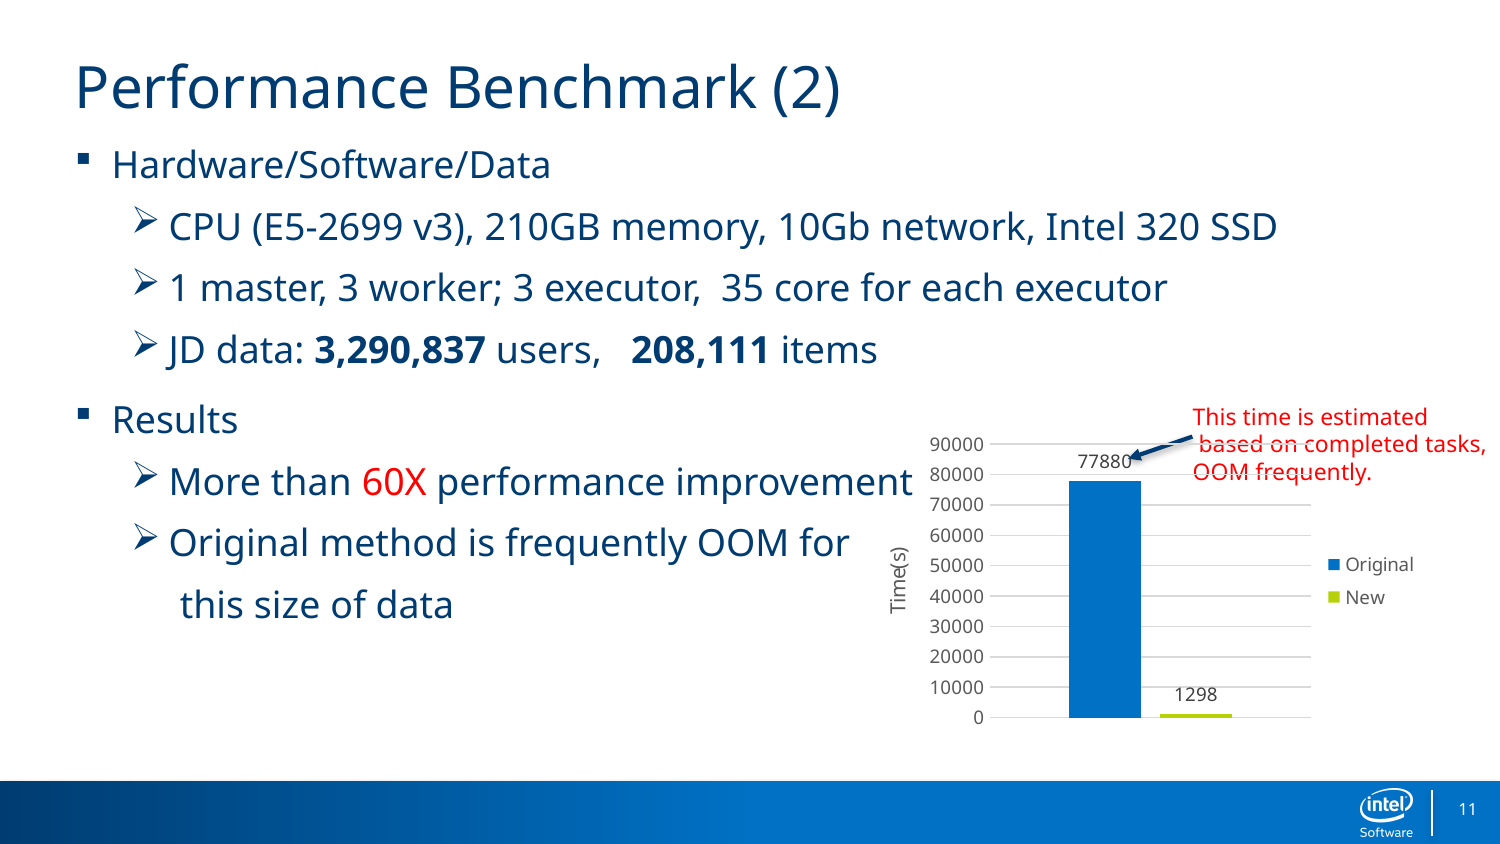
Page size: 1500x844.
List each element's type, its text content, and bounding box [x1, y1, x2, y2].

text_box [1127, 402, 1484, 494]
picture [1360, 788, 1413, 837]
chart [850, 424, 1434, 738]
slide_number 11 [1434, 789, 1478, 831]
title Performance Benchmark (2) [74, 50, 1425, 141]
list Hardware/Software/Data CPU (E5-2699 v3), 210GB memory, 10Gb network, Intel 320 SSD 1 master, 3 worker; 3 executor, 35 core for each executor JD data: 3,290,837 users, 208,111 items Results More than 60X performance improvement Original method is frequently OOM for this size of data [74, 141, 1425, 703]
